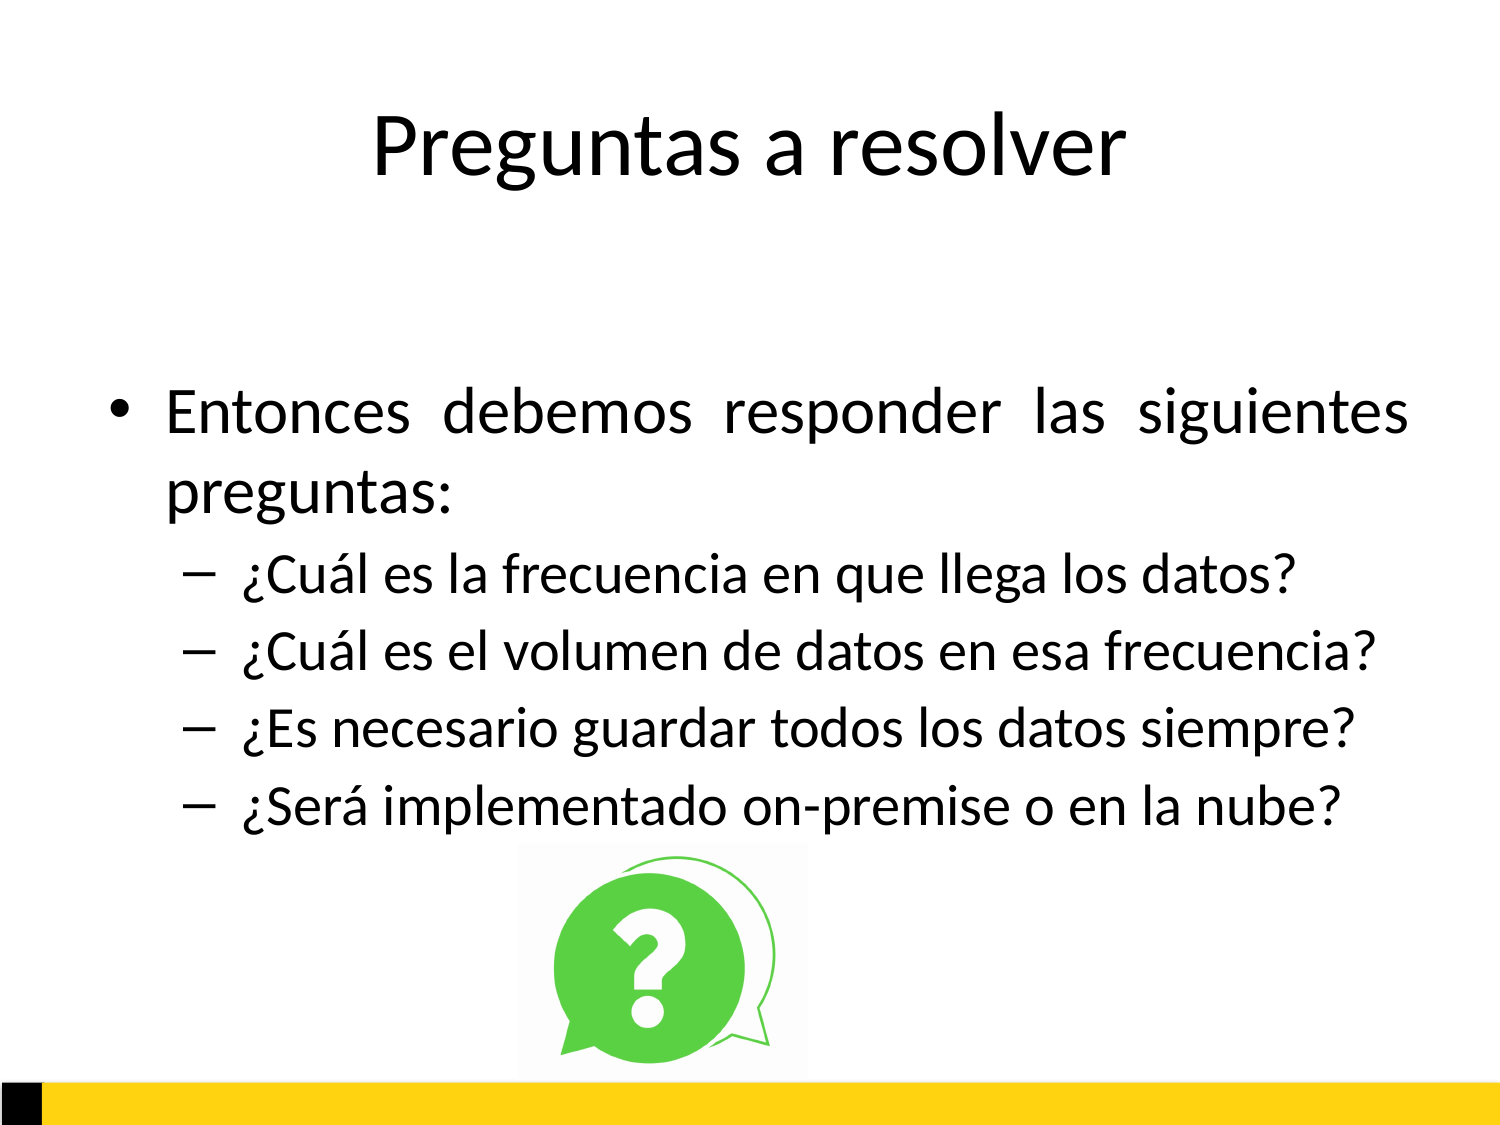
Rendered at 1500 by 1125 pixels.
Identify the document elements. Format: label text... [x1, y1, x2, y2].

title Preguntas a resolver [75, 45, 1425, 184]
picture [517, 843, 808, 1081]
list Entonces debemos responder las siguientes preguntas: ¿Cuál es la frecuencia en que llega los datos? ¿Cuál es el volumen de datos en esa frecuencia? ¿Es necesario guardar todos los datos siempre? ¿Será implementado on-premise o en la nube? [75, 184, 1425, 927]
